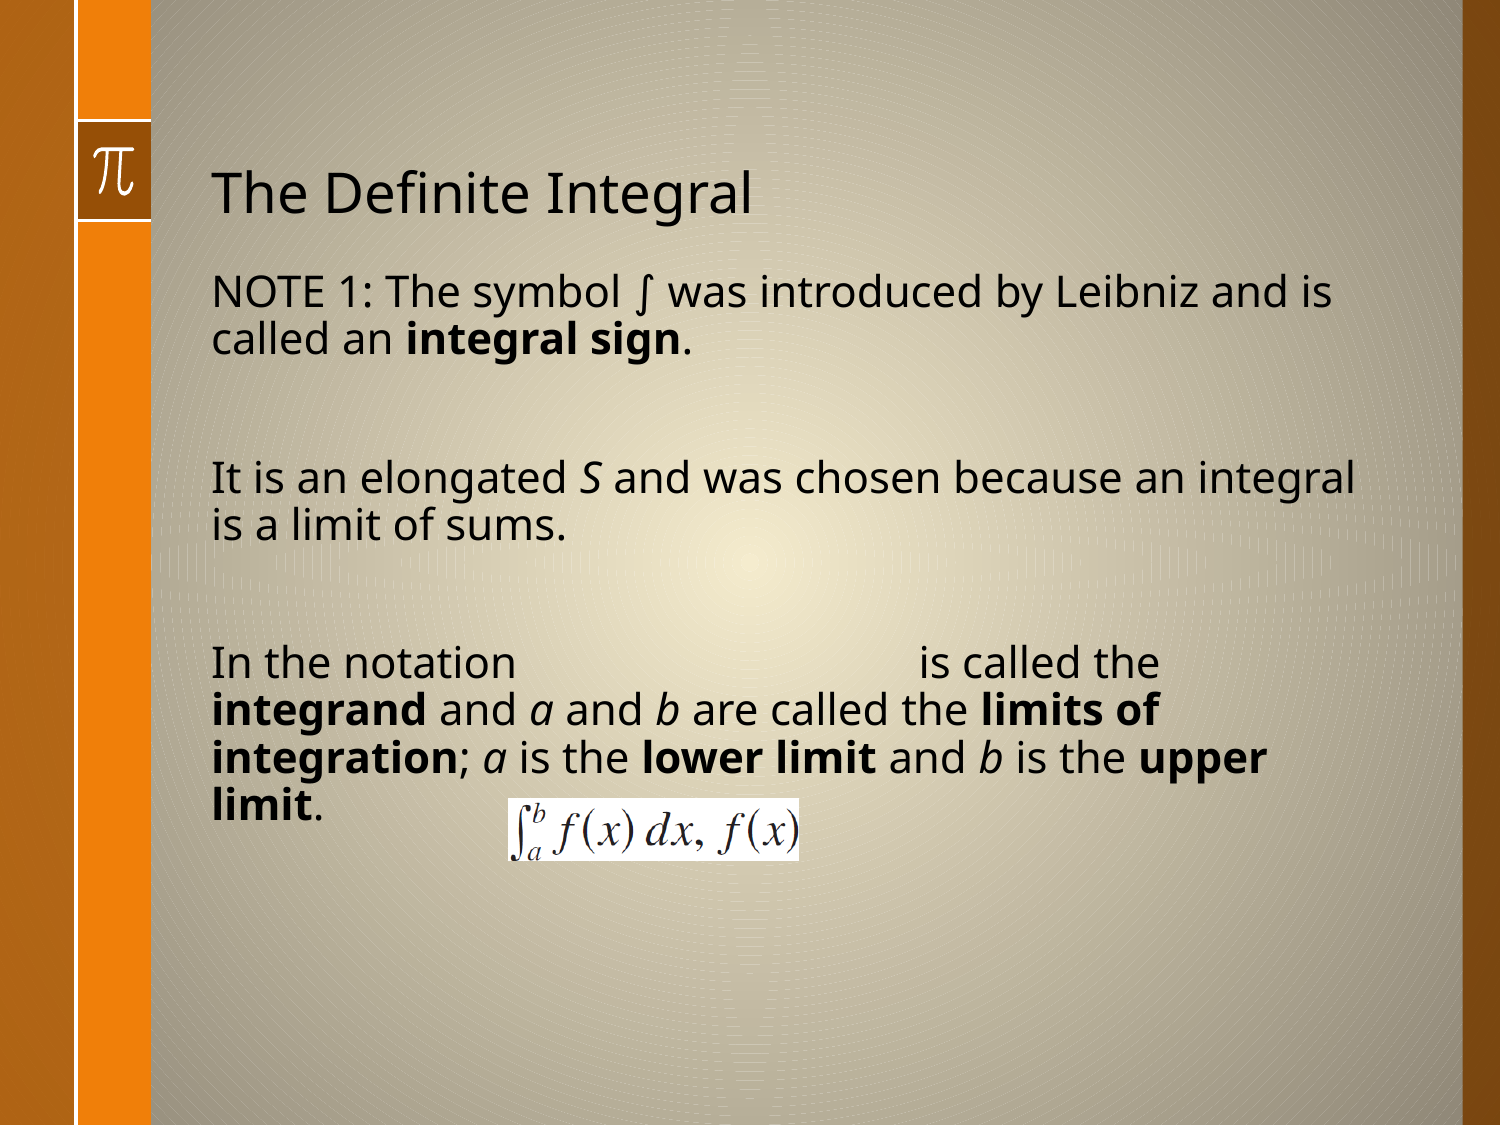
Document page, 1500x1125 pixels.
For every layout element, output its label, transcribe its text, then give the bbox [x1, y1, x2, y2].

title The Definite Integral [196, 29, 1400, 233]
picture [508, 798, 799, 861]
list NOTE 1: The symbol ∫ was introduced by Leibniz and is called an integral sign. It is an elongated S and was chosen because an integral is a limit of sums. In the notation is called the integrand and a and b are called the limits of integration; a is the lower limit and b is the upper limit. [196, 262, 1400, 1013]
